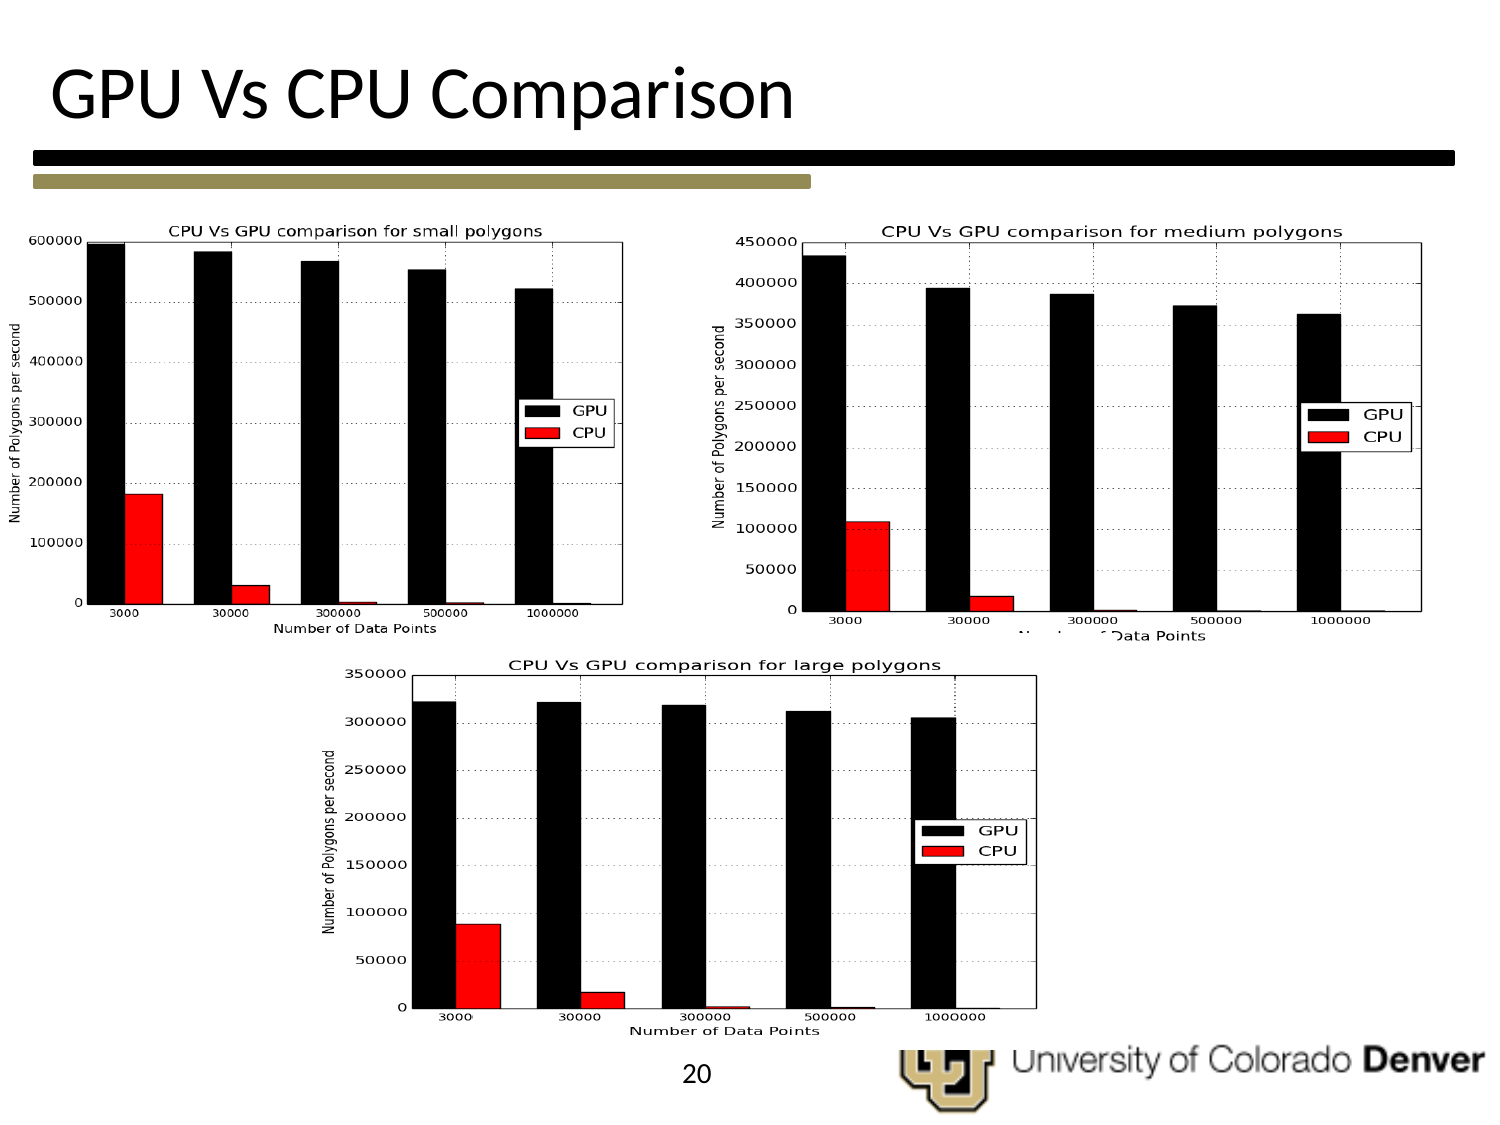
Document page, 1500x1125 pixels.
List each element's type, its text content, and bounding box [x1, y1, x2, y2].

picture [0, 196, 1500, 1125]
title GPU Vs CPU Comparison [35, 30, 1447, 146]
slide_number 20 [667, 1058, 780, 1107]
